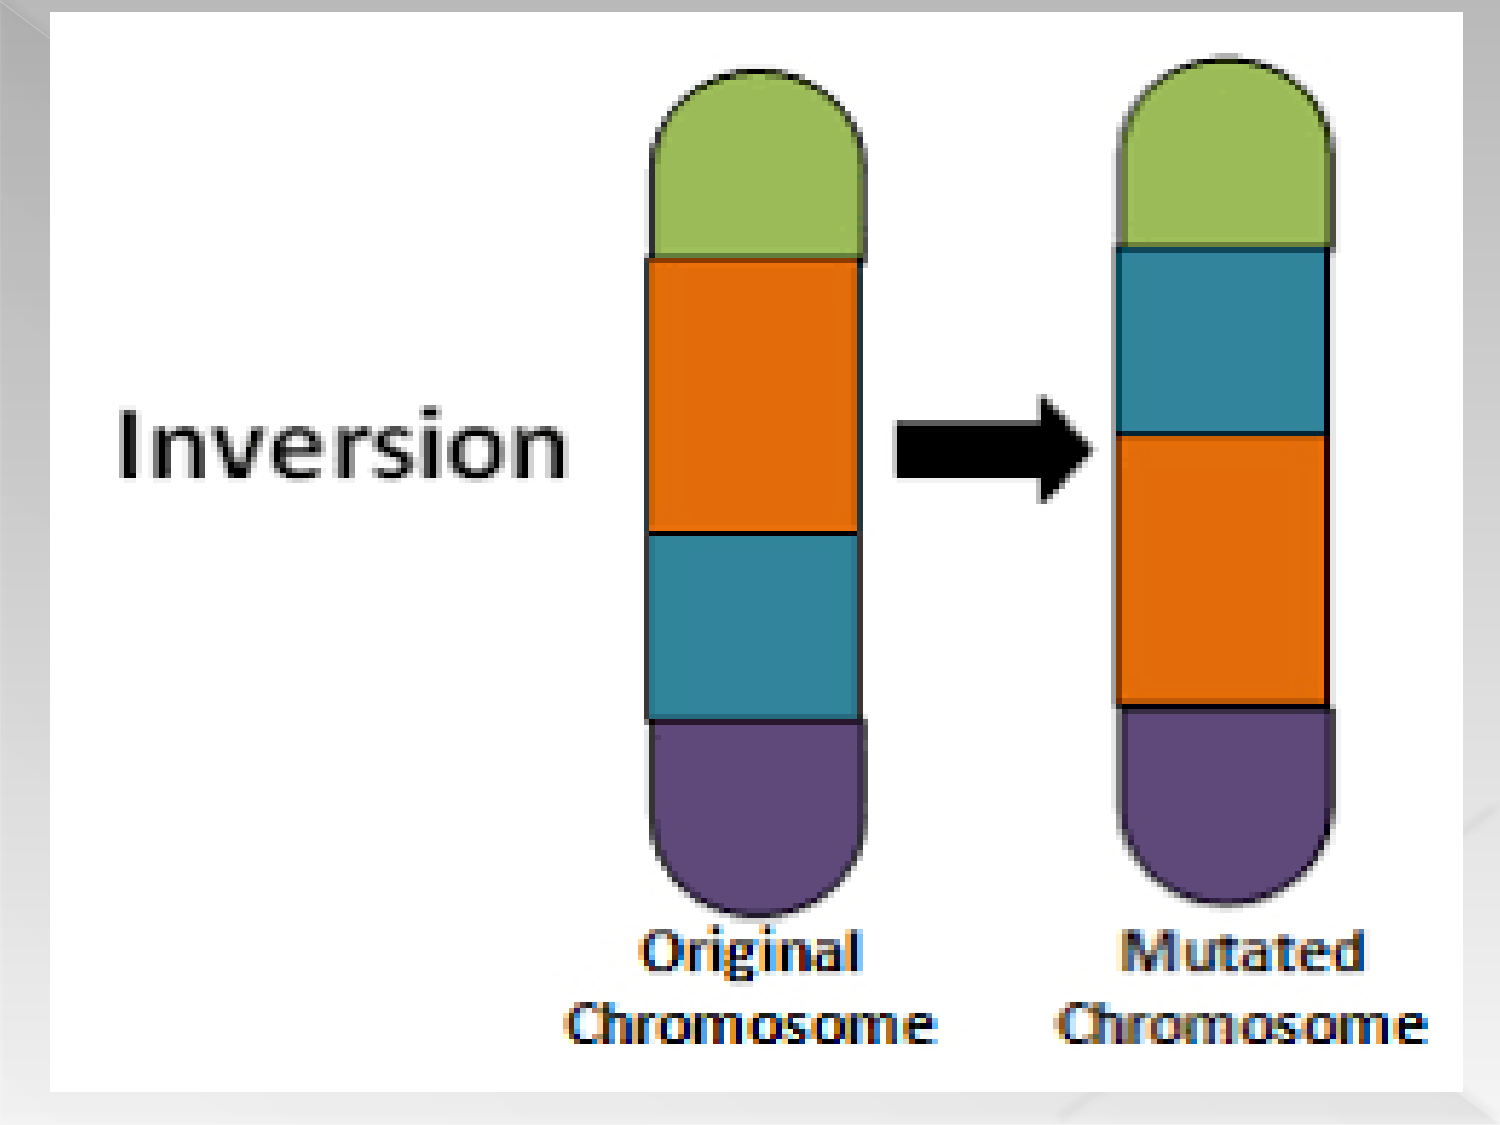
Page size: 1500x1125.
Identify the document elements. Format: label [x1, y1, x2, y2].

list [49, 12, 1463, 1092]
